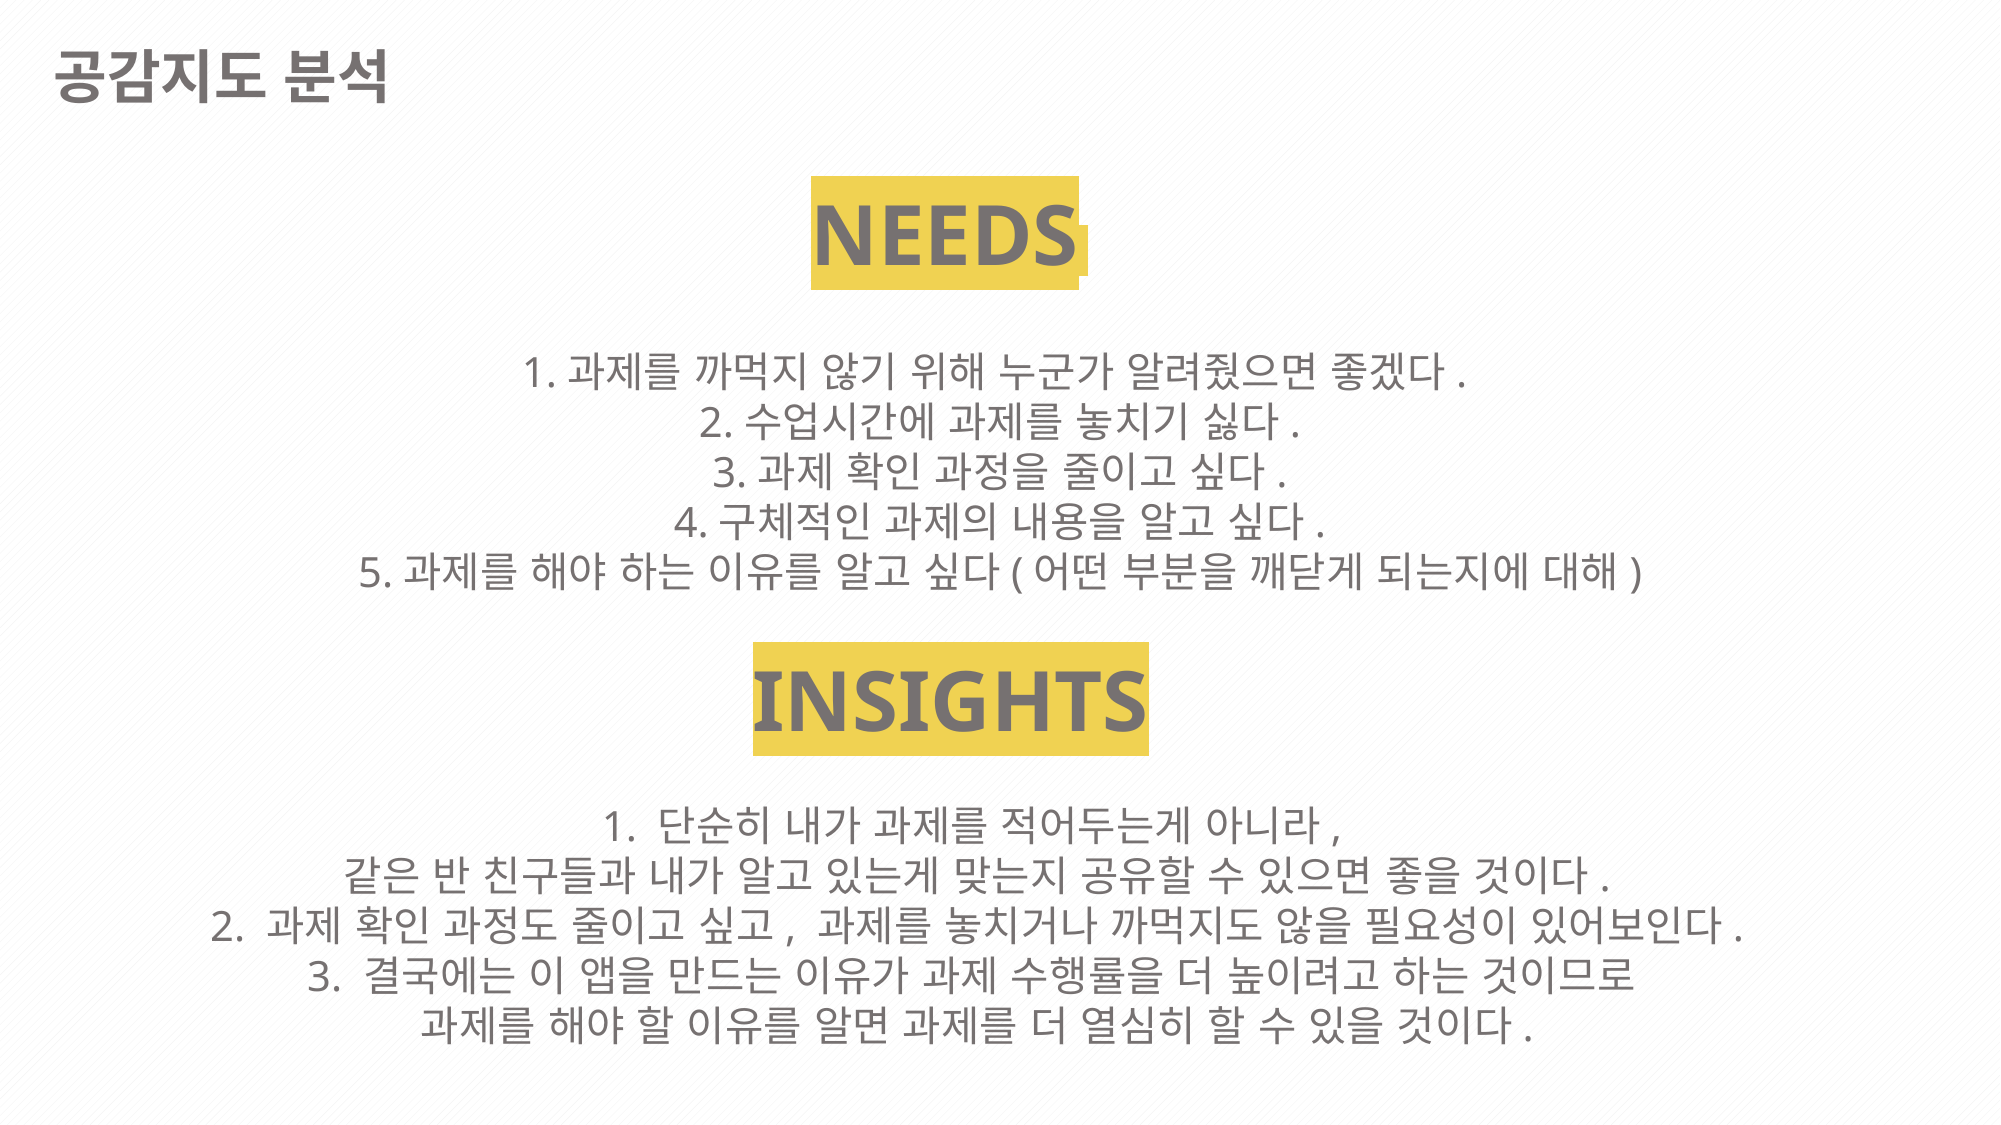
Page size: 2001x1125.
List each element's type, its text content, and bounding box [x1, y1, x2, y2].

text_box 공감지도 분석 [38, 33, 943, 178]
text_box INSIGHTS [737, 640, 1738, 756]
text_box NEEDS [795, 174, 2000, 290]
text_box 1. 단순히 내가 과제를 적어두는게 아니라, 같은 반 친구들과 내가 알고 있는게 맞는지 공유할 수 있으면 좋을 것이다. 2. 과제 확인 과정도 줄이고 싶고, 과제를 놓치거나 까먹지도 않을 필요성이 있어보인다. 3. 결국에는 이 앱을 만드는 이유가 과제 수행률을 더 높이려고 하는 것이므로 과제를 해야 할 이유를 알면 과제를 더 열심히 할 수 있을 것이다. [0, 792, 1955, 1125]
text_box 1.과제를 까먹지 않기 위해 누군가 알려줬으면 좋겠다. 2.수업시간에 과제를 놓치기 싫다. 3.과제 확인 과정을 줄이고 싶다. 4.구체적인 과제의 내용을 알고 싶다. 5.과제를 해야 하는 이유를 알고 싶다(어떤 부분을 깨닫게 되는지에 대해) [262, 338, 1738, 603]
text_box [225, 297, 1196, 403]
